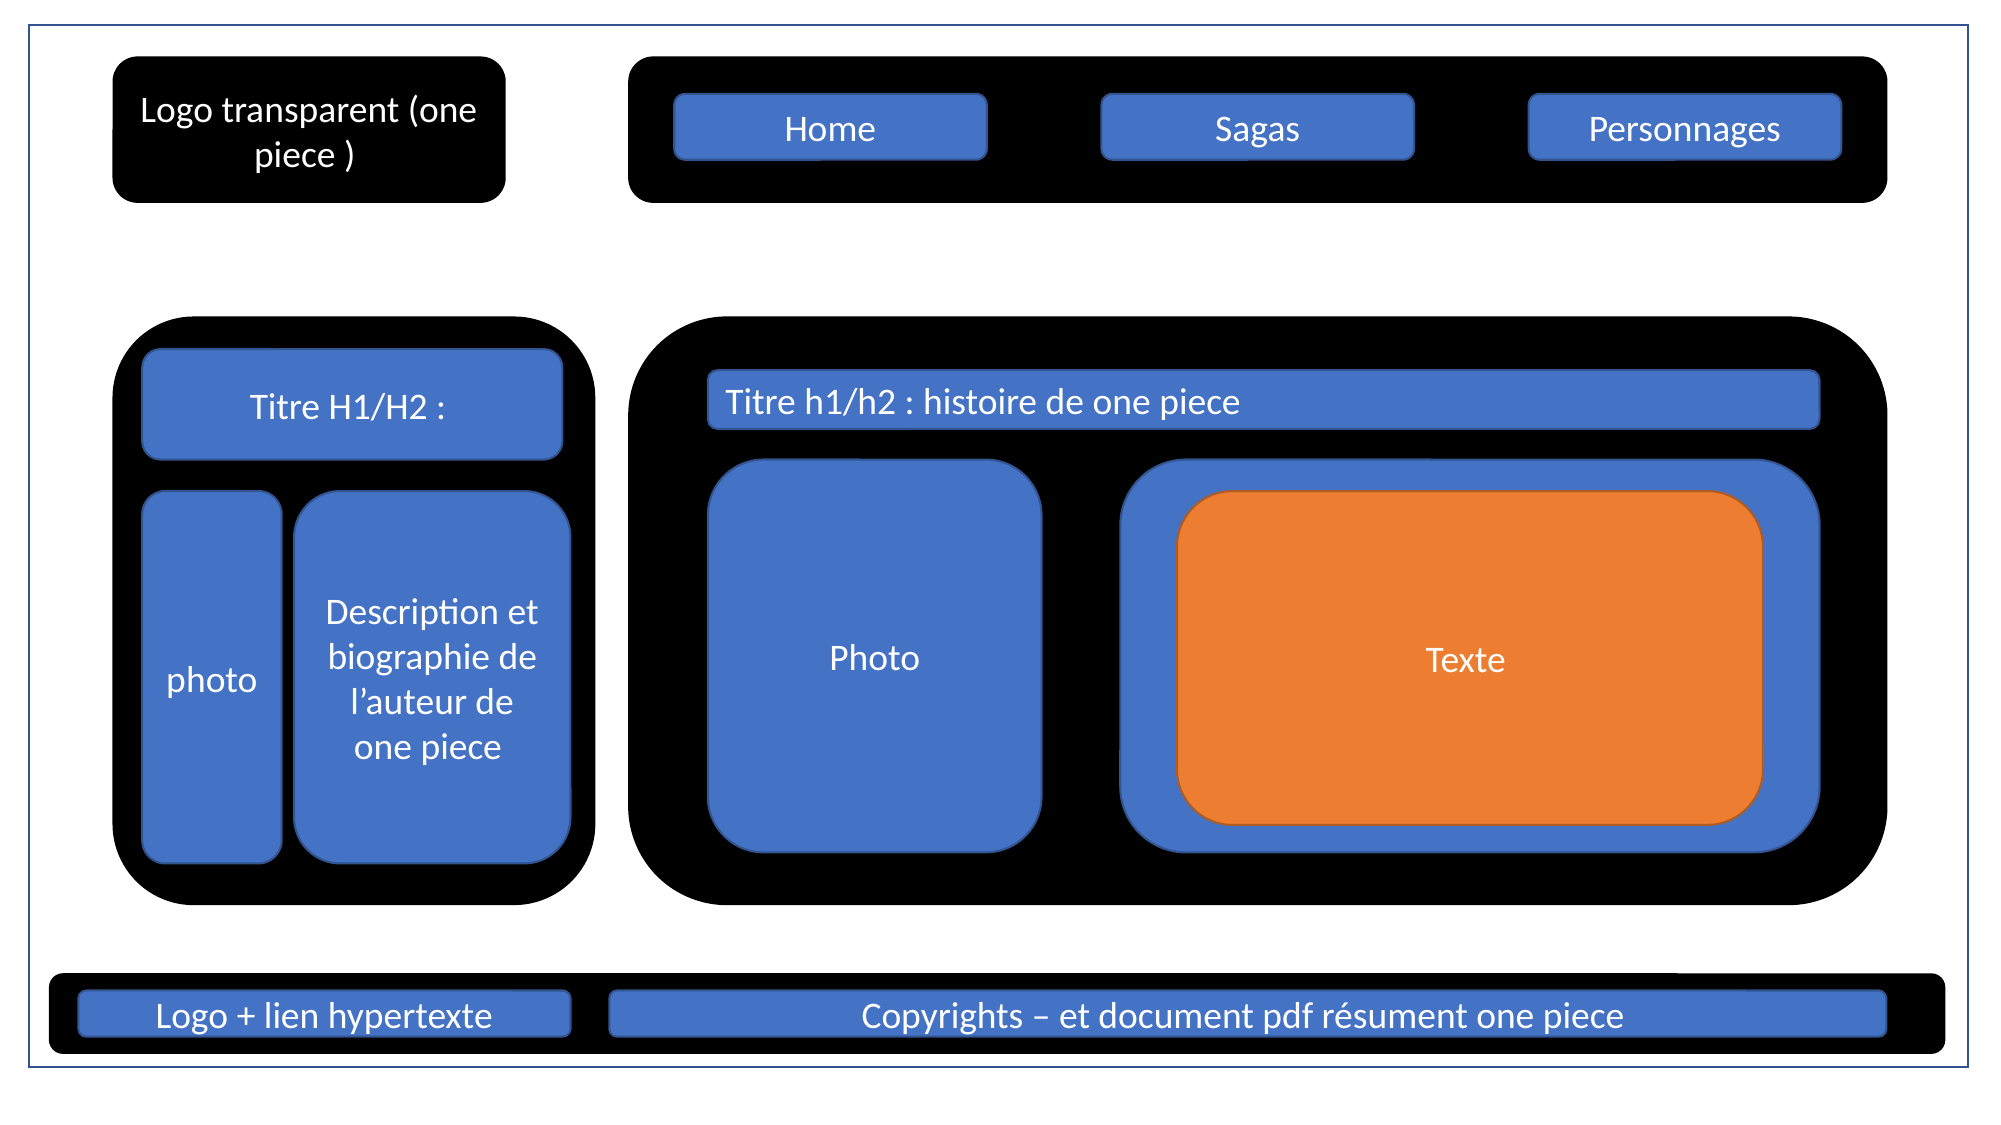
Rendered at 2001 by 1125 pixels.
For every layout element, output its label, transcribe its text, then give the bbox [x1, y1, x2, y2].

text_box Sagas [1100, 92, 1416, 161]
text_box Copyrights – et document pdf résument one piece [608, 989, 1888, 1038]
text_box Titre h1/h2 : histoire de one piece [706, 369, 1821, 431]
text_box Description et biographie de l’auteur de one piece [293, 490, 572, 865]
text_box photo [141, 489, 283, 865]
text_box Photo [706, 458, 1043, 854]
text_box [28, 24, 1969, 1068]
text_box Personnages [1527, 92, 1843, 161]
text_box [1119, 458, 1821, 854]
text_box [48, 973, 1946, 1054]
text_box Titre H1/H2 : [141, 347, 564, 461]
text_box Texte [1175, 490, 1765, 826]
text_box Home [673, 92, 988, 161]
text_box Logo + lien hypertexte [77, 989, 572, 1038]
